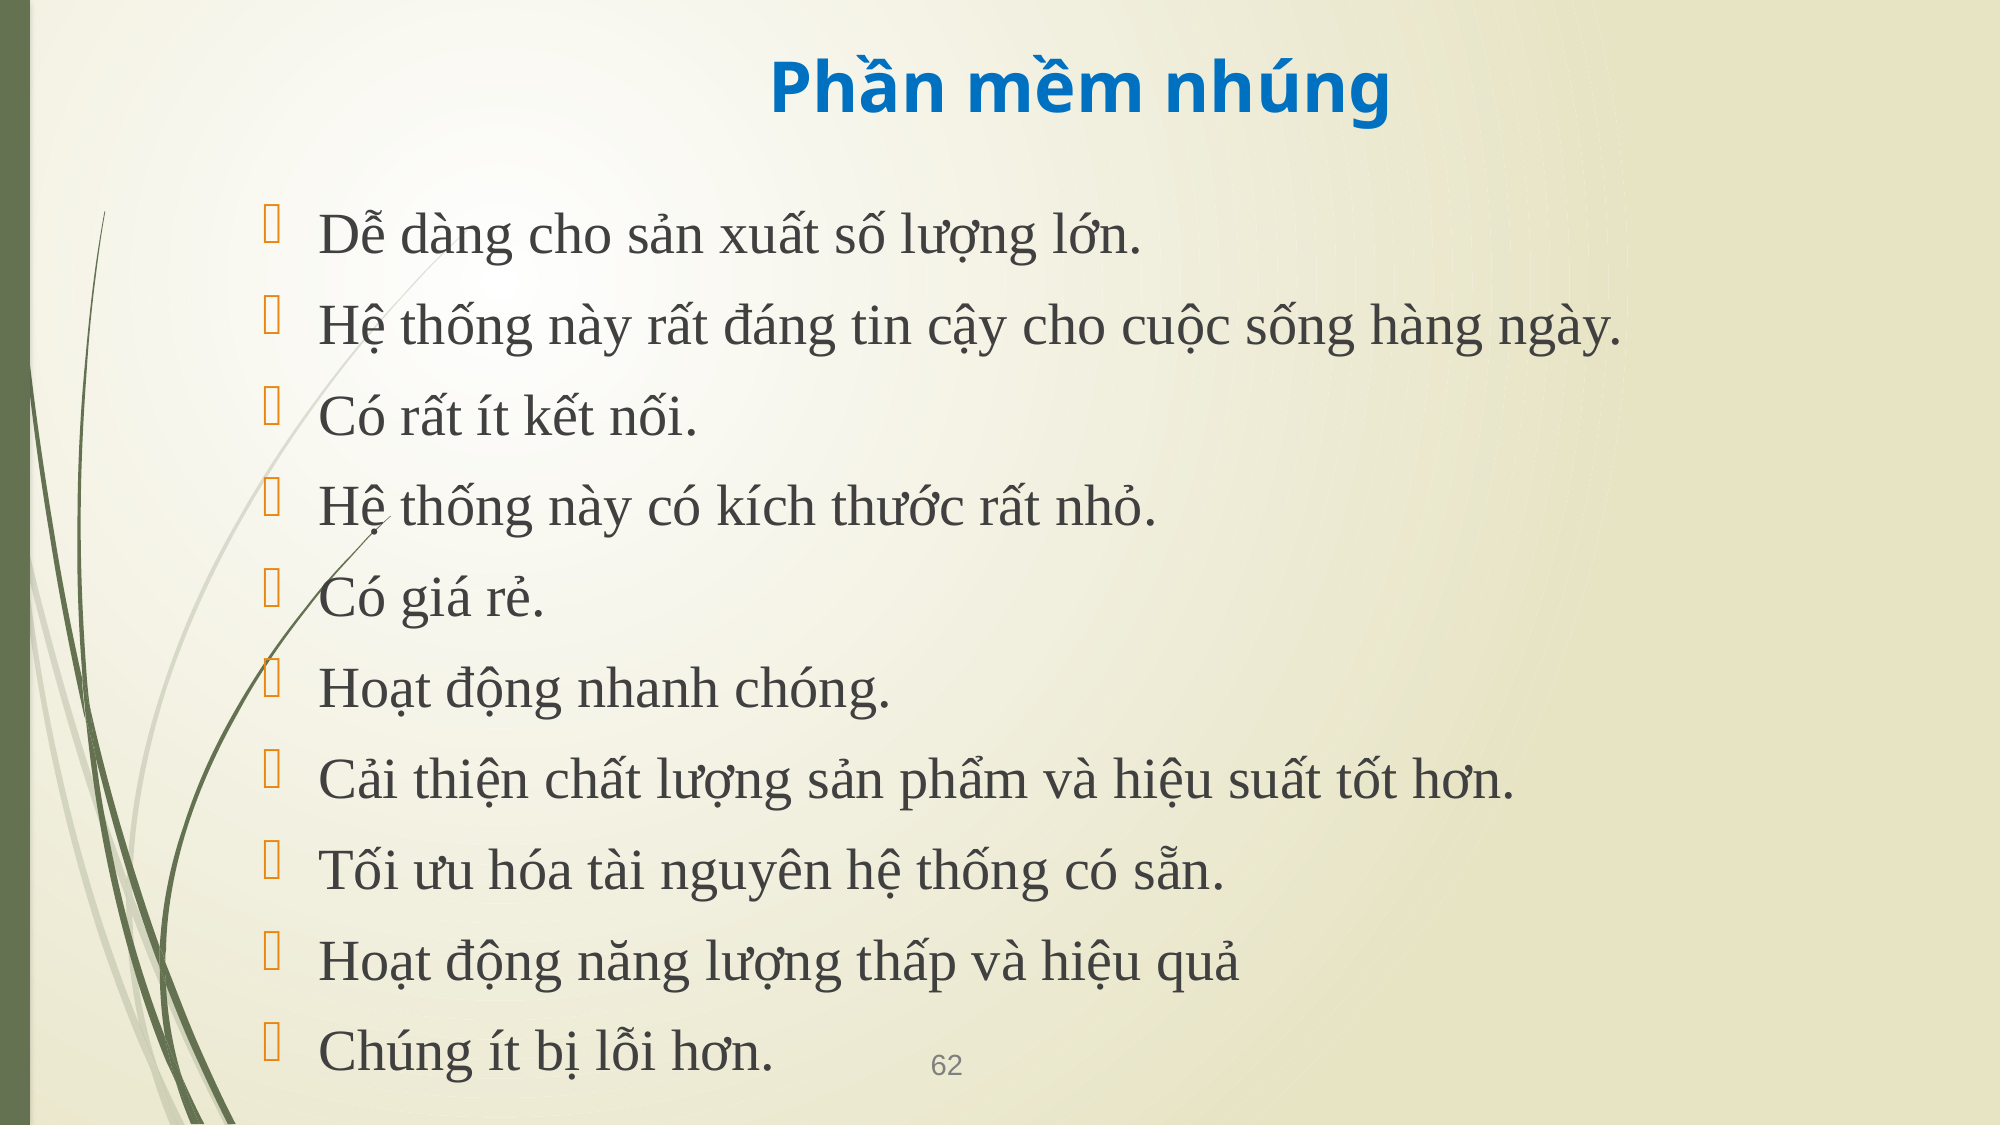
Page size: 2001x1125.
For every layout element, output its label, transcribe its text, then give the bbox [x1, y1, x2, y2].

slide_number 62 [915, 1039, 1044, 1099]
list Dễ dàng cho sản xuất số lượng lớn. Hệ thống này rất đáng tin cậy cho cuộc sống hàng ngày. Có rất ít kết nối. Hệ thống này có kích thước rất nhỏ. Có giá rẻ. Hoạt động nhanh chóng. Cải thiện chất lượng sản phẩm và hiệu suất tốt hơn. Tối ưu hóa tài nguyên hệ thống có sẵn. Hoạt động năng lượng thấp và hiệu quả Chúng ít bị lỗi hơn. [247, 187, 1850, 549]
title Phần mềm nhúng [287, 34, 1875, 135]
